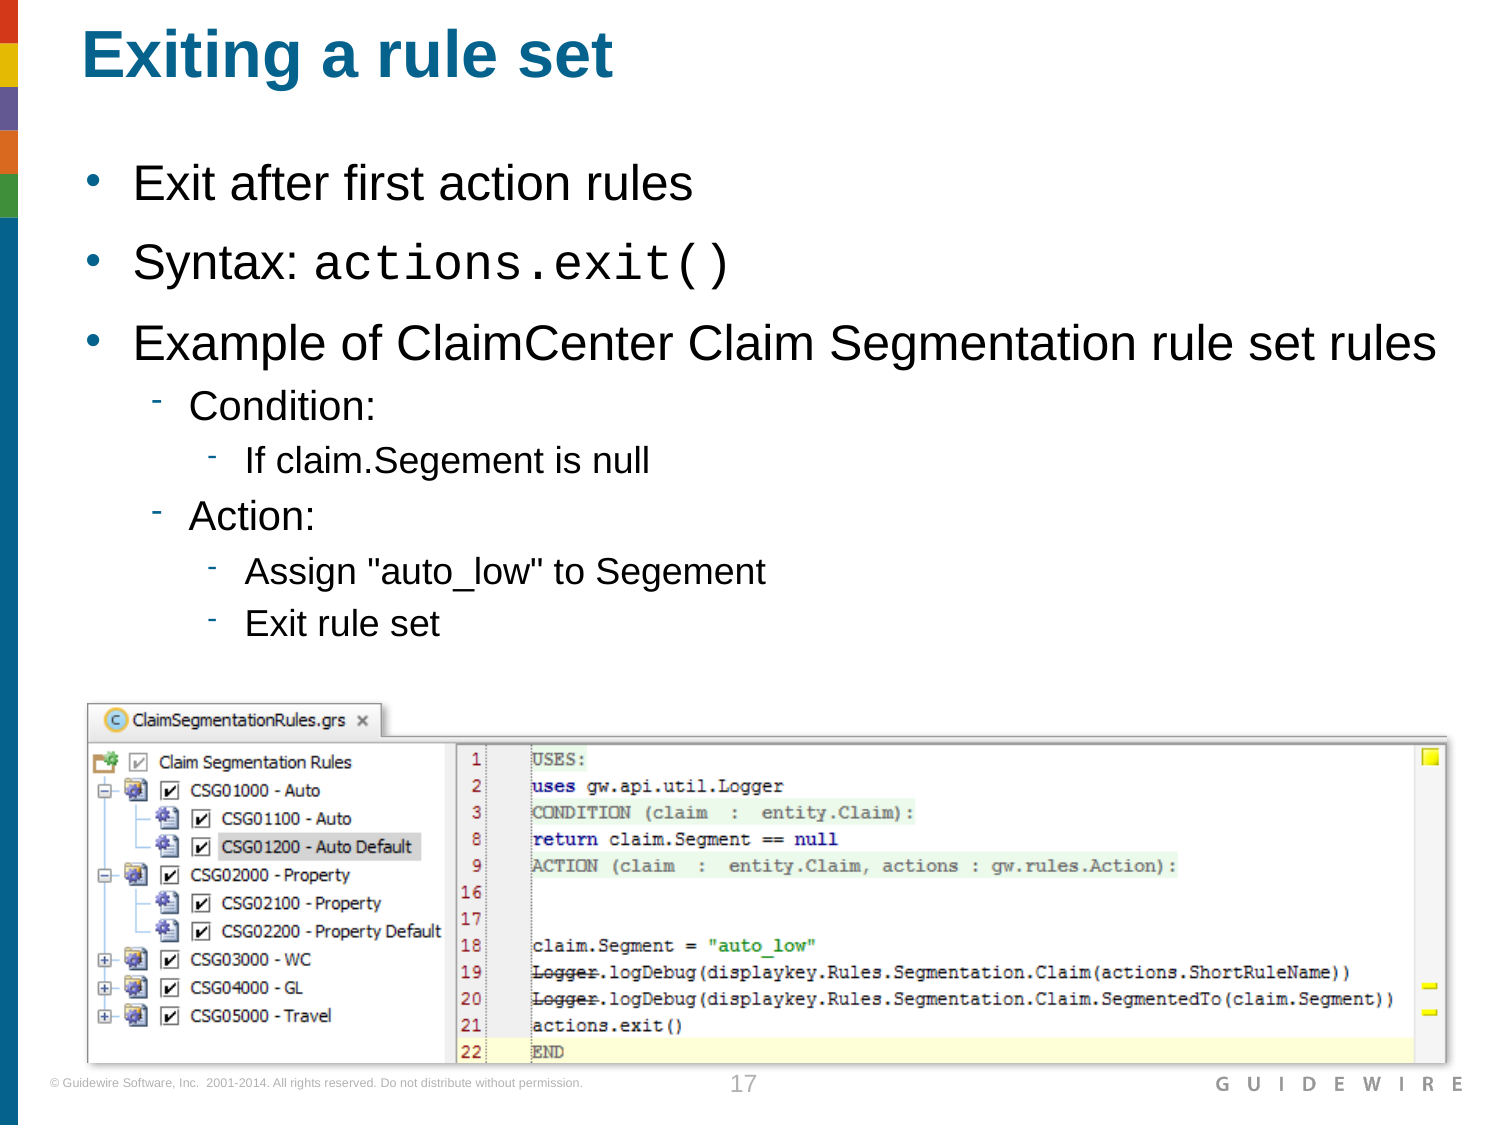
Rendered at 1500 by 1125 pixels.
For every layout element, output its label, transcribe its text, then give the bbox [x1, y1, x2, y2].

picture [1215, 1073, 1480, 1096]
list Exit after first action rules Syntax: actions.exit() Example of ClaimCenter Claim Segmentation rule set rules Condition: If claim.Segement is null Action: Assign "auto_low" to Segement Exit rule set [85, 149, 1451, 696]
title Exiting a rule set [81, 19, 1446, 142]
picture [87, 702, 1448, 1063]
